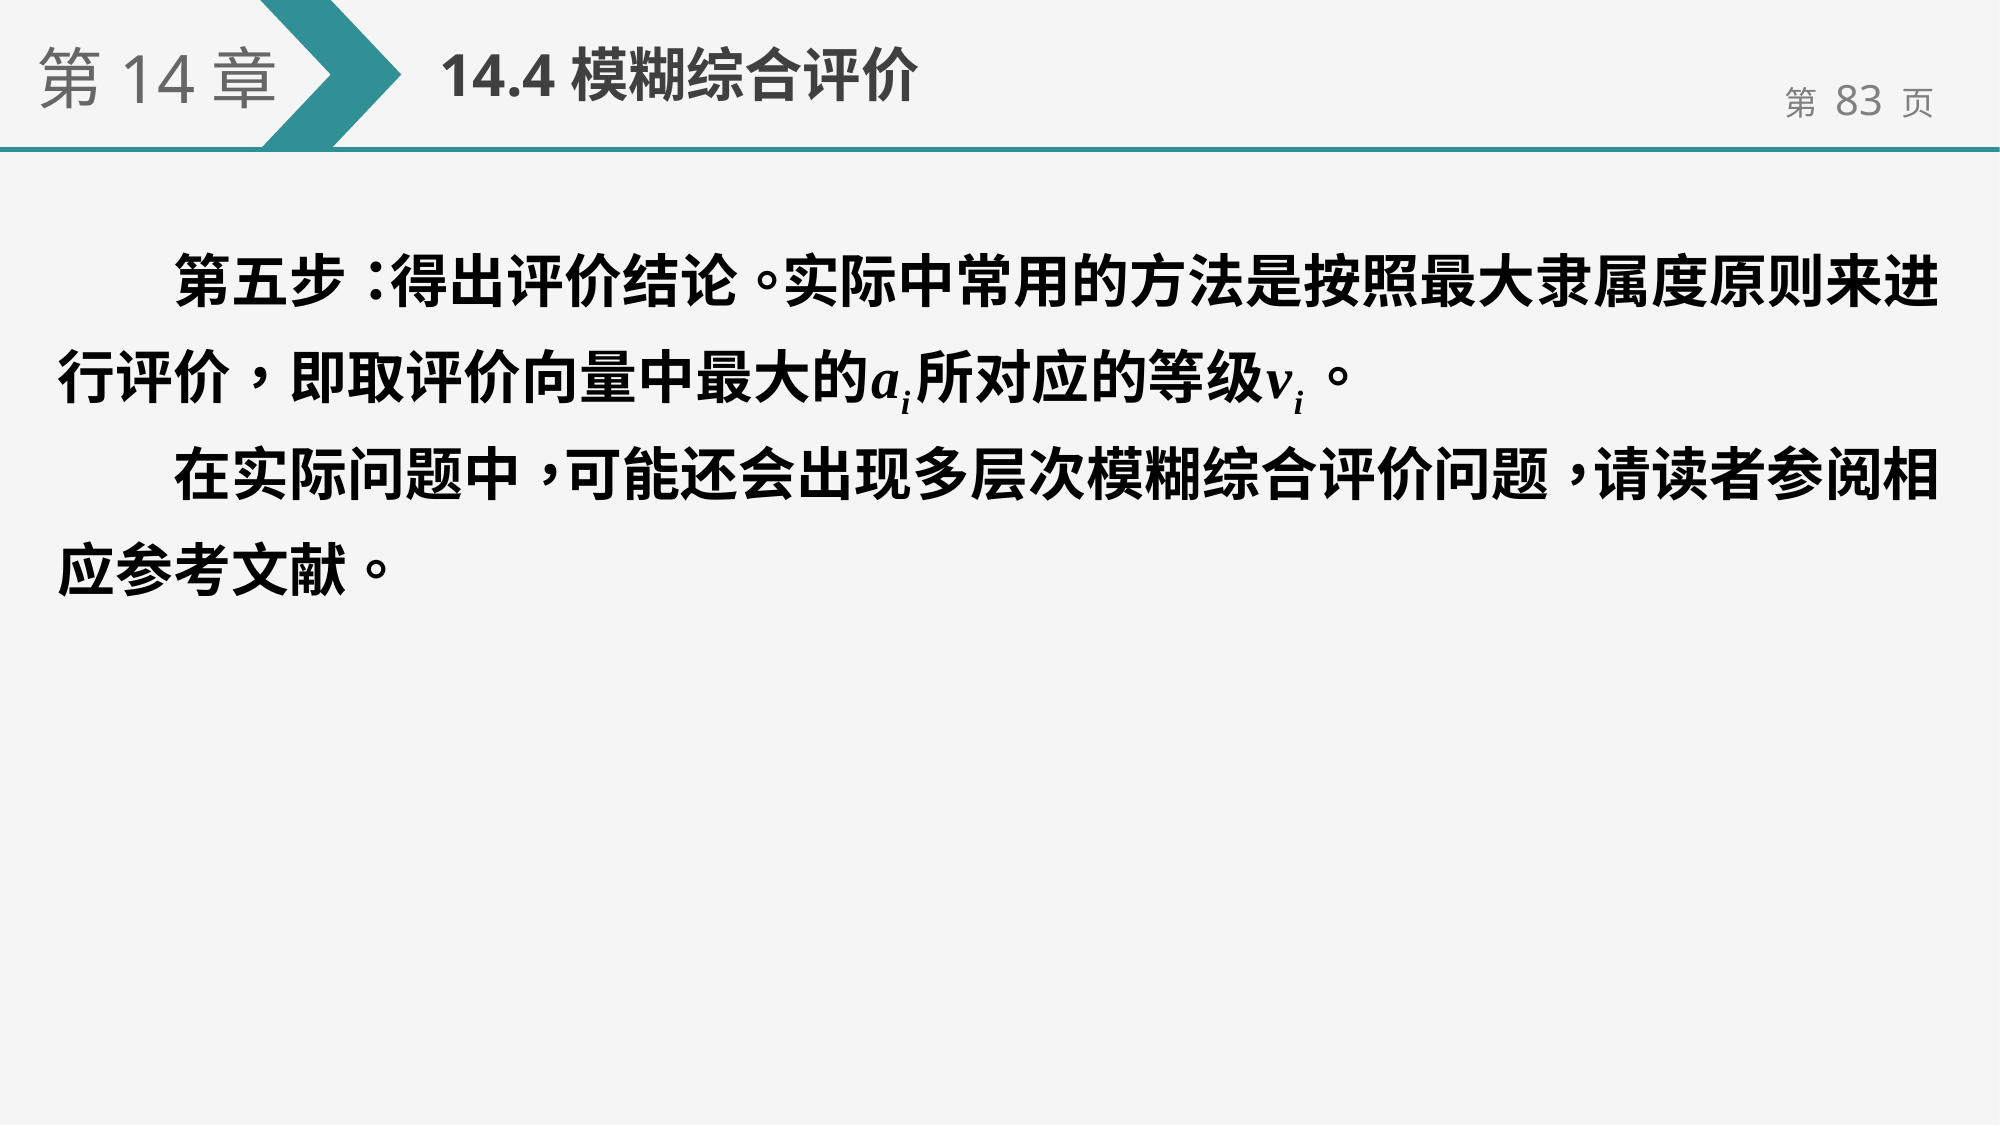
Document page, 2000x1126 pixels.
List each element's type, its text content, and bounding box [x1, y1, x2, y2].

text_box 第14章 [21, 29, 294, 125]
text_box [258, 0, 403, 148]
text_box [57, 217, 1937, 861]
text_box 14.4模糊综合评价 [424, 31, 1366, 116]
